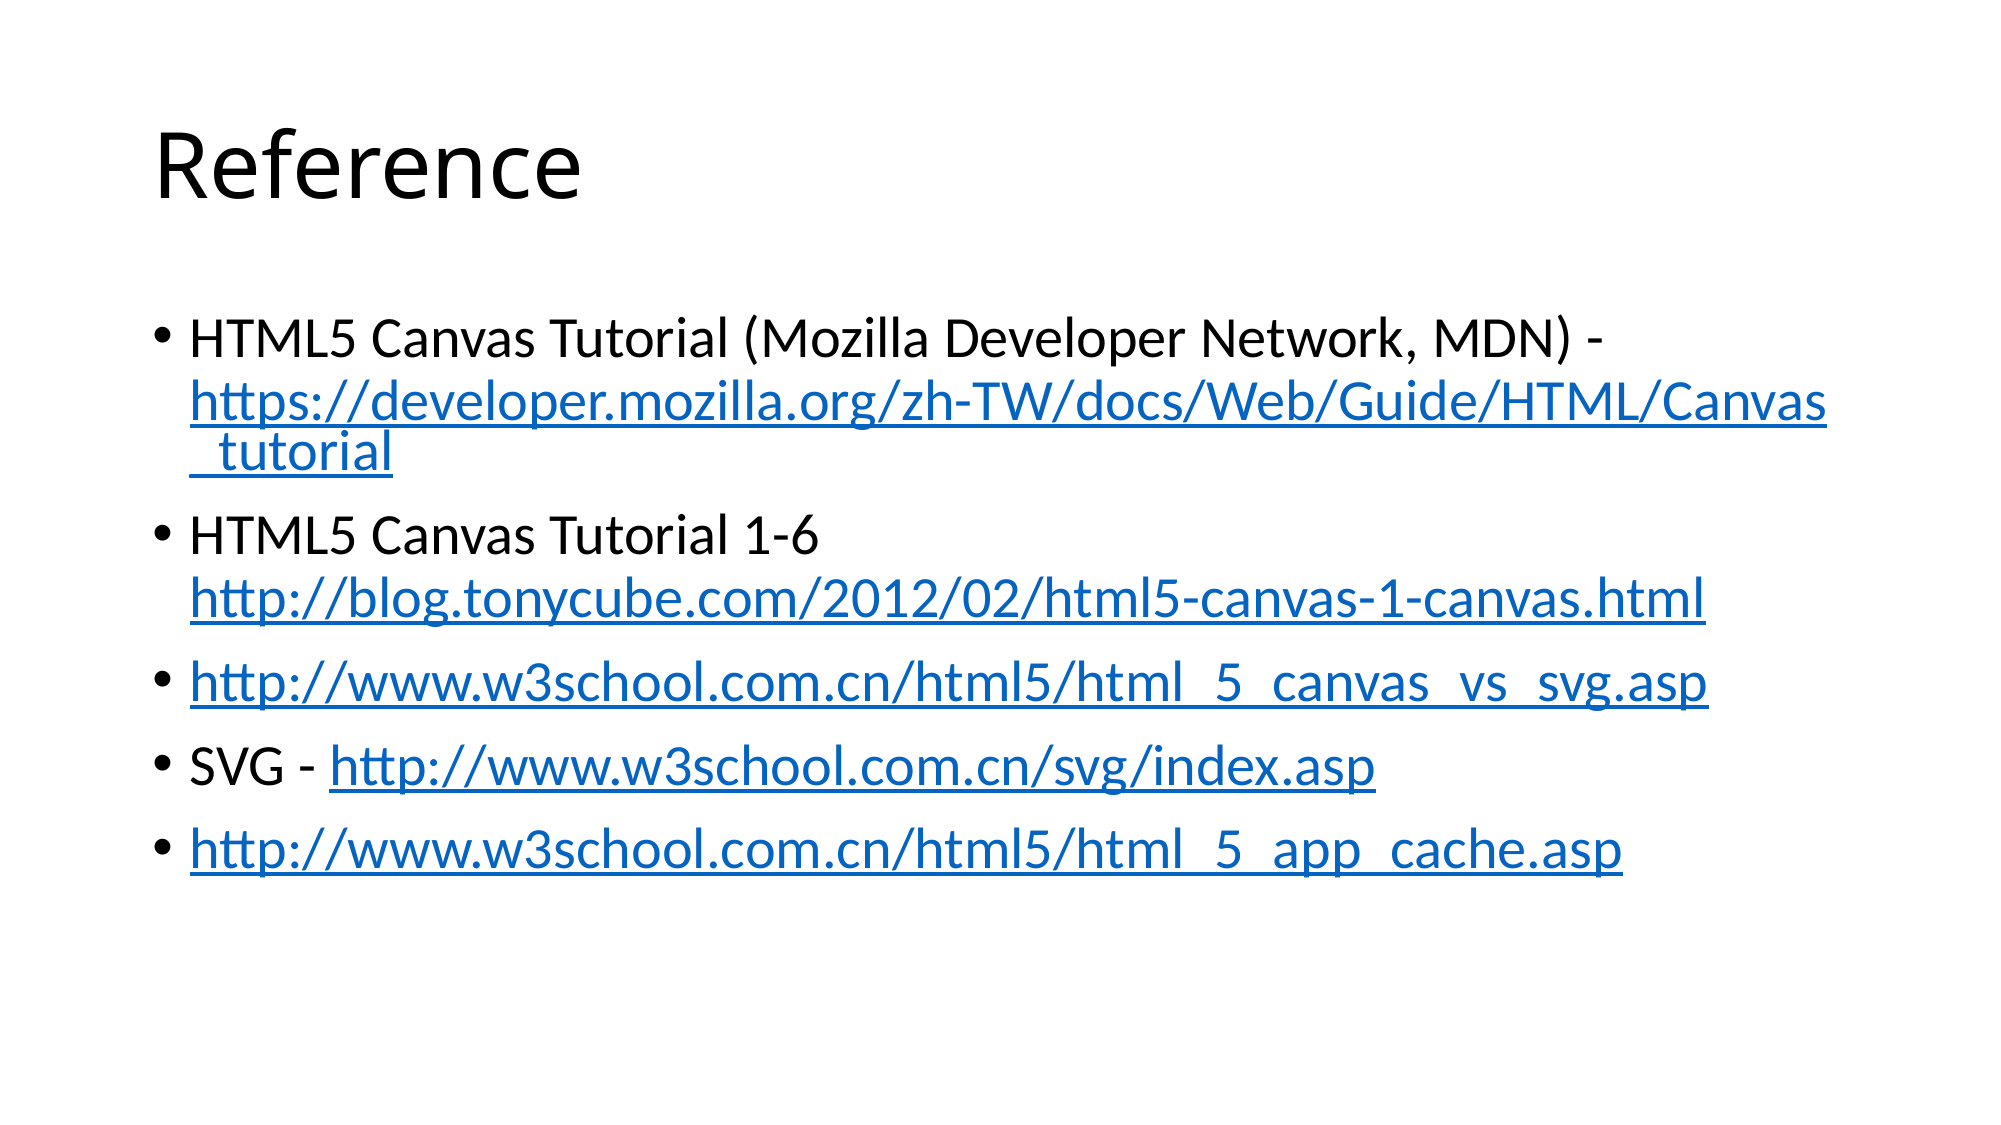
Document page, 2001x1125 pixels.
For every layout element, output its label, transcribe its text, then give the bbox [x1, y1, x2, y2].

list HTML5 Canvas Tutorial (Mozilla Developer Network, MDN) - https://developer.mozilla.org/zh-TW/docs/Web/Guide/HTML/Canvas_tutorial HTML5 Canvas Tutorial 1-6 http://blog.tonycube.com/2012/02/html5-canvas-1-canvas.html http://www.w3school.com.cn/html5/html_5_canvas_vs_svg.asp SVG - http://www.w3school.com.cn/svg/index.asp http://www.w3school.com.cn/html5/html_5_app_cache.asp [137, 299, 1863, 1014]
title Reference [137, 59, 1863, 278]
